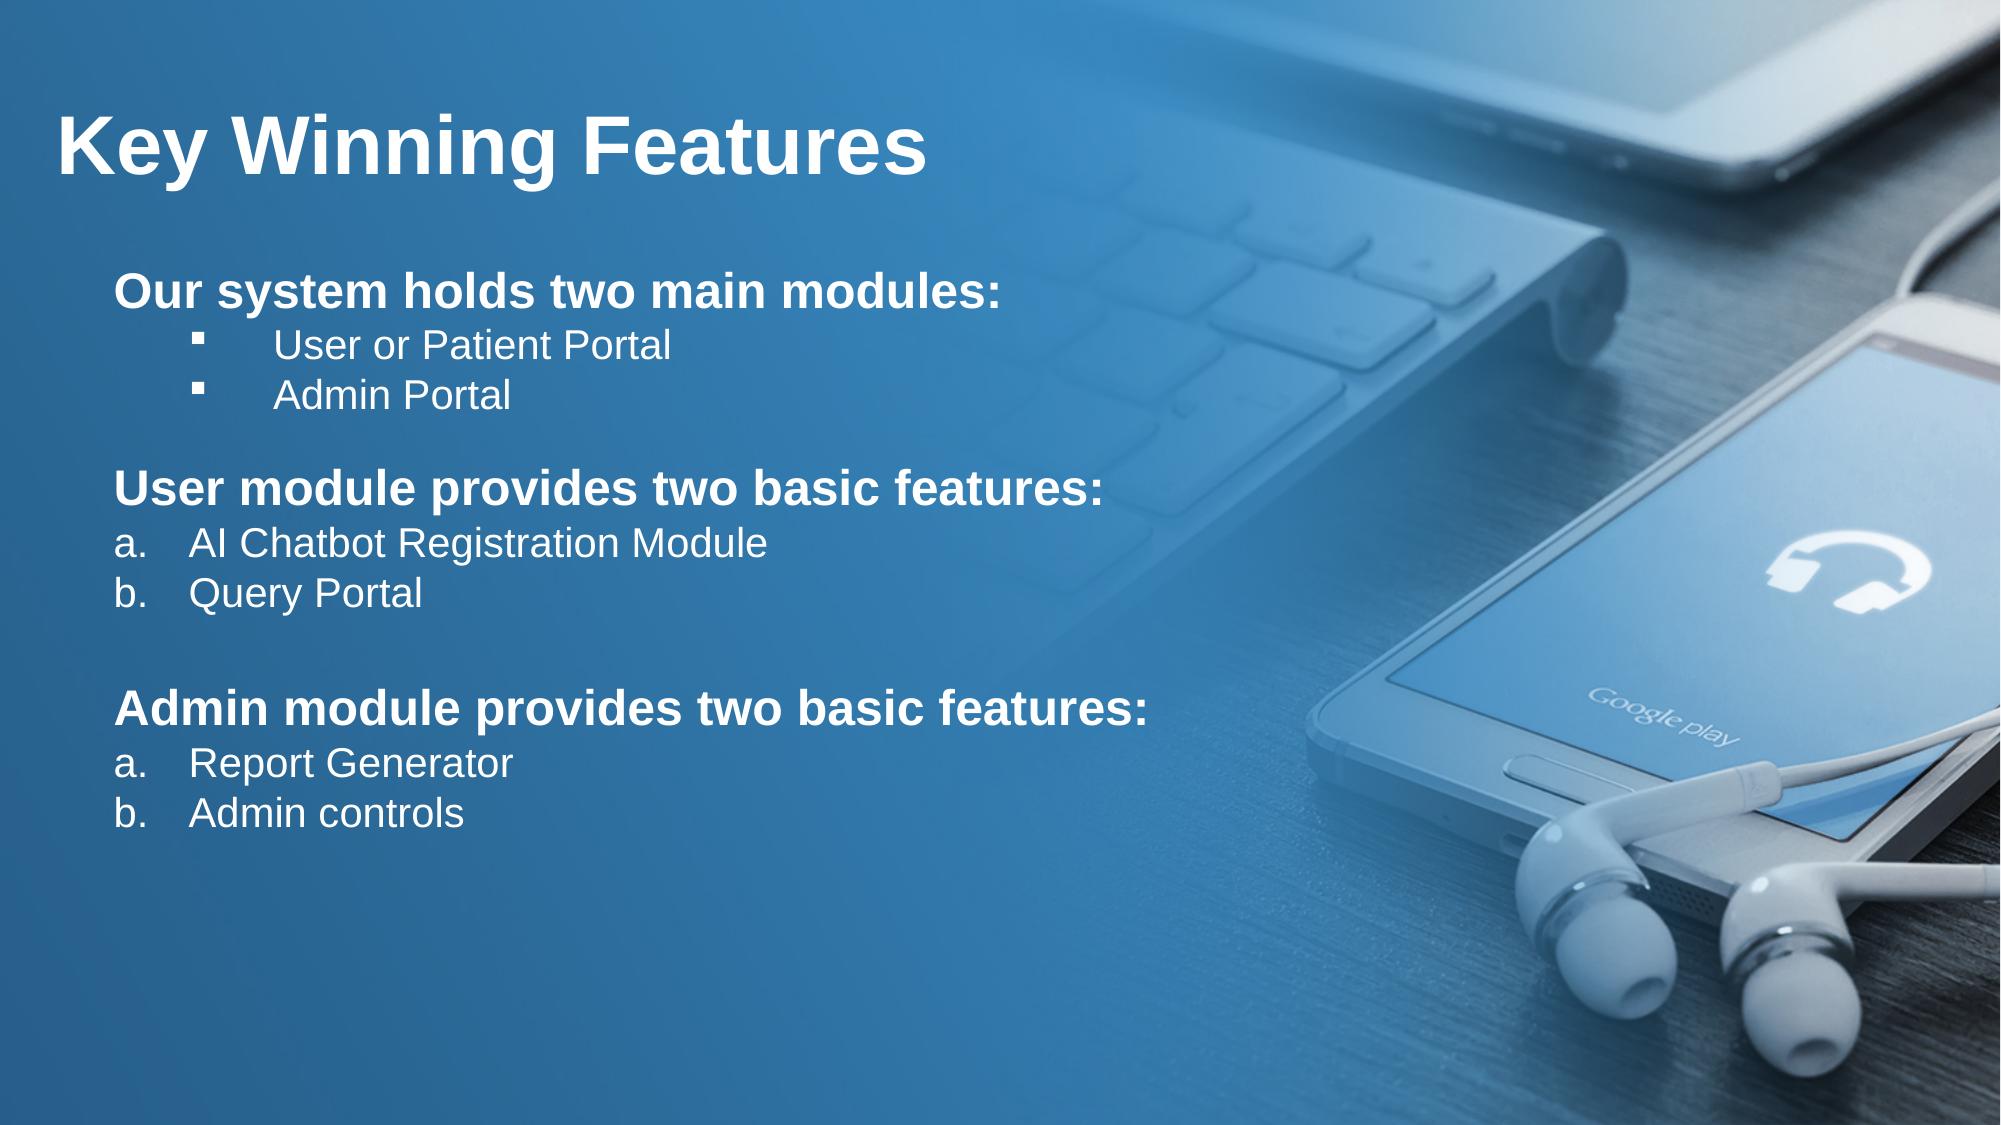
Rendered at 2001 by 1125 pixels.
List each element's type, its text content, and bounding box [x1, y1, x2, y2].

picture [0, 0, 2001, 1125]
text_box Key Winning Features [41, 83, 1814, 199]
text_box User module provides two basic features: AI Chatbot Registration Module Query Portal [105, 455, 1915, 616]
text_box Admin module provides two basic features: Report Generator Admin controls [105, 675, 1915, 836]
text_box Our system holds two main modules: User or Patient Portal Admin Portal [105, 258, 1364, 419]
